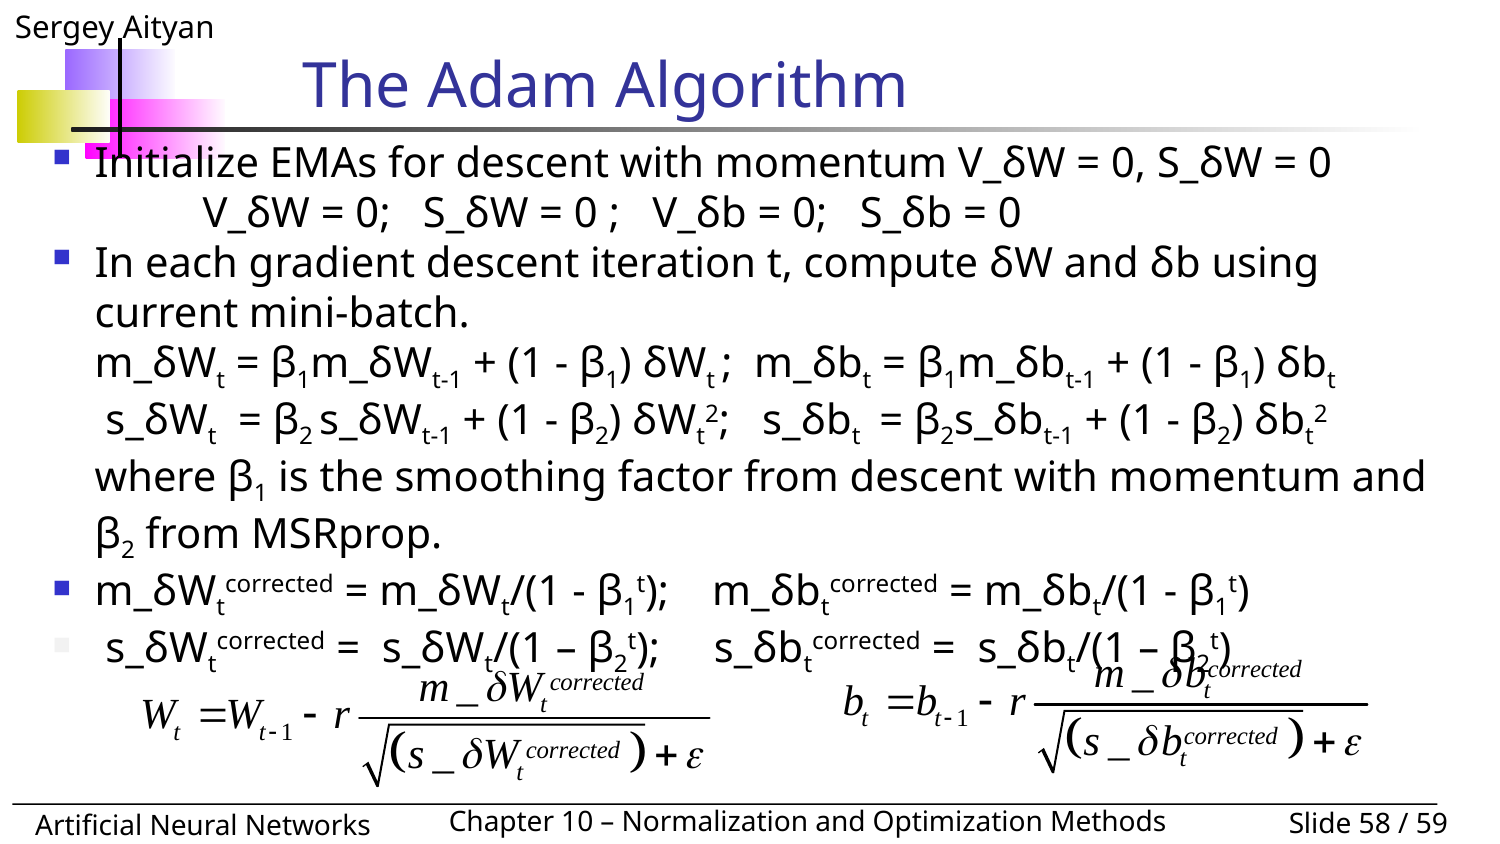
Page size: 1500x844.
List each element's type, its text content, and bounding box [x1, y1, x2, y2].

list Initialize EMAs for descent with momentum V_δW = 0, S_δW = 0 V_δW = 0; S_δW = 0 ; V_δb = 0; S_δb = 0 In each gradient descent iteration t, compute δW and δb using current mini-batch. m_δWt = β1m_δWt-1 + (1 - β1) δWt ; m_δbt = β1m_δbt-1 + (1 - β1) δbt s_δWt = β2 s_δWt-1 + (1 - β2) δWt2; s_δbt = β2s_δbt-1 + (1 - β2) δbt2 where β1 is the smoothing factor from descent with momentum and β2 from MSRprop. m_δWtcorrected = m_δWt/(1 - β1t); m_δbtcorrected = m_δbt/(1 - β1t) s_δWtcorrected = s_δWt/(1 – β2t); s_δbtcorrected = s_δbt/(1 – β2t) [37, 128, 1463, 444]
title The Adam Algorithm [287, 46, 1332, 128]
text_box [837, 647, 1377, 784]
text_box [137, 660, 720, 798]
